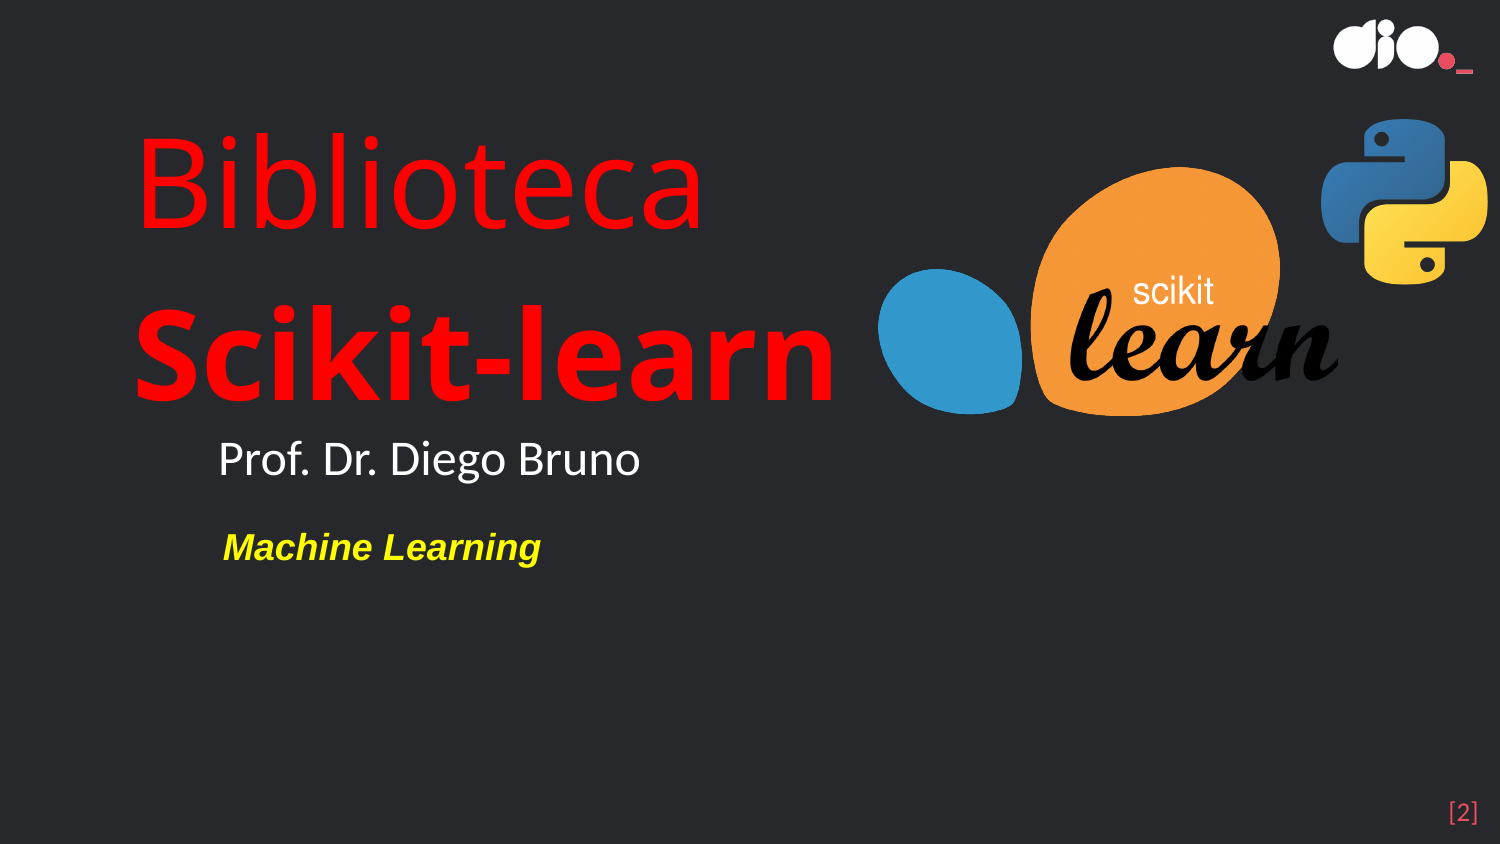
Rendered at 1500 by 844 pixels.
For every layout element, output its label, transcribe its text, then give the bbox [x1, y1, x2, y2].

picture [1332, 19, 1474, 75]
text_box Machine Learning [0, 508, 623, 584]
slide_number [2] [1403, 779, 1494, 844]
picture [877, 119, 1488, 416]
text_box Prof. Dr. Diego Bruno [190, 410, 920, 560]
text_box Biblioteca Scikit-learn [117, 246, 872, 397]
